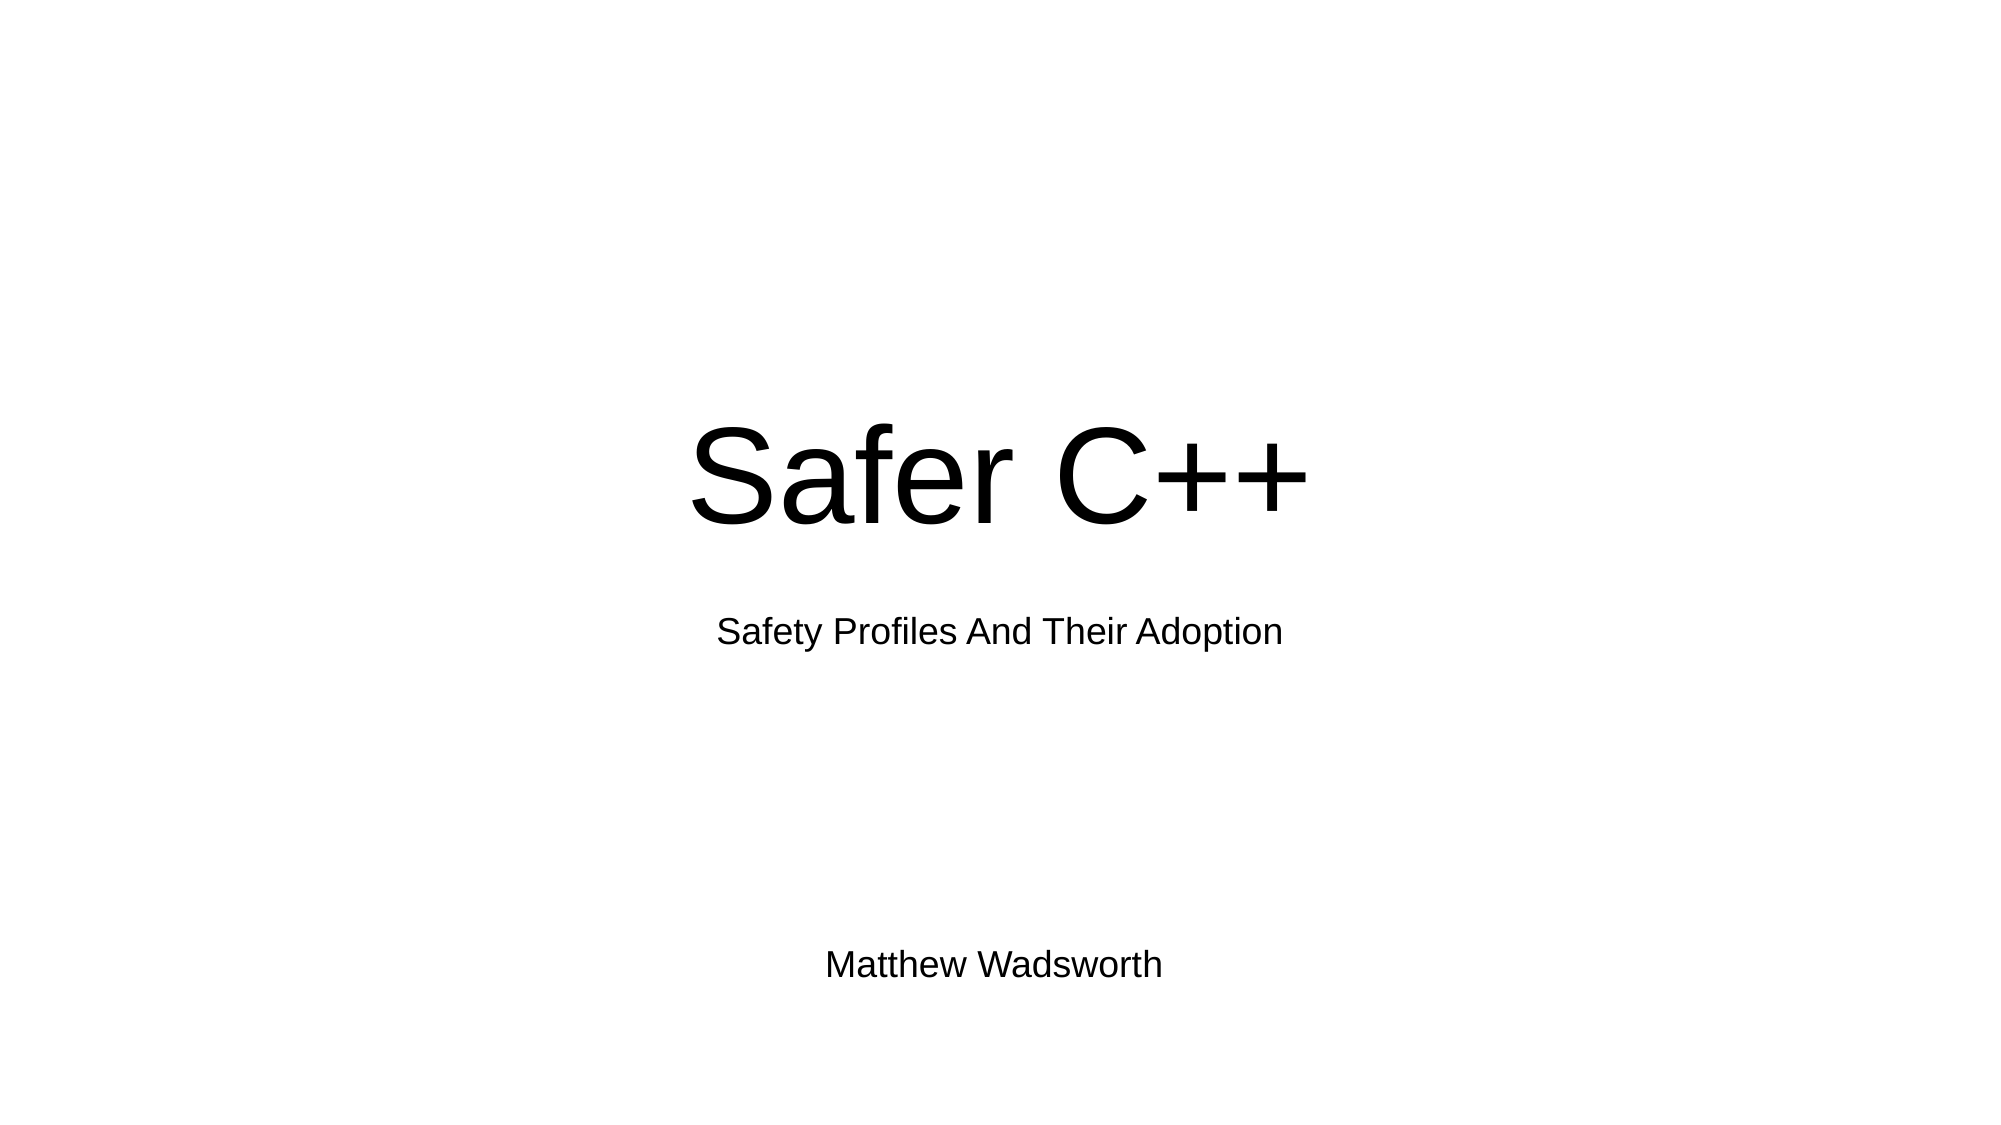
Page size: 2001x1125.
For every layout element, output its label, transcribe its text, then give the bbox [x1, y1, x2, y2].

text_box Matthew Wadsworth [712, 933, 1276, 990]
title Safer C++ [100, 375, 1900, 563]
text_box Safety Profiles And Their Adoption [701, 599, 1299, 657]
